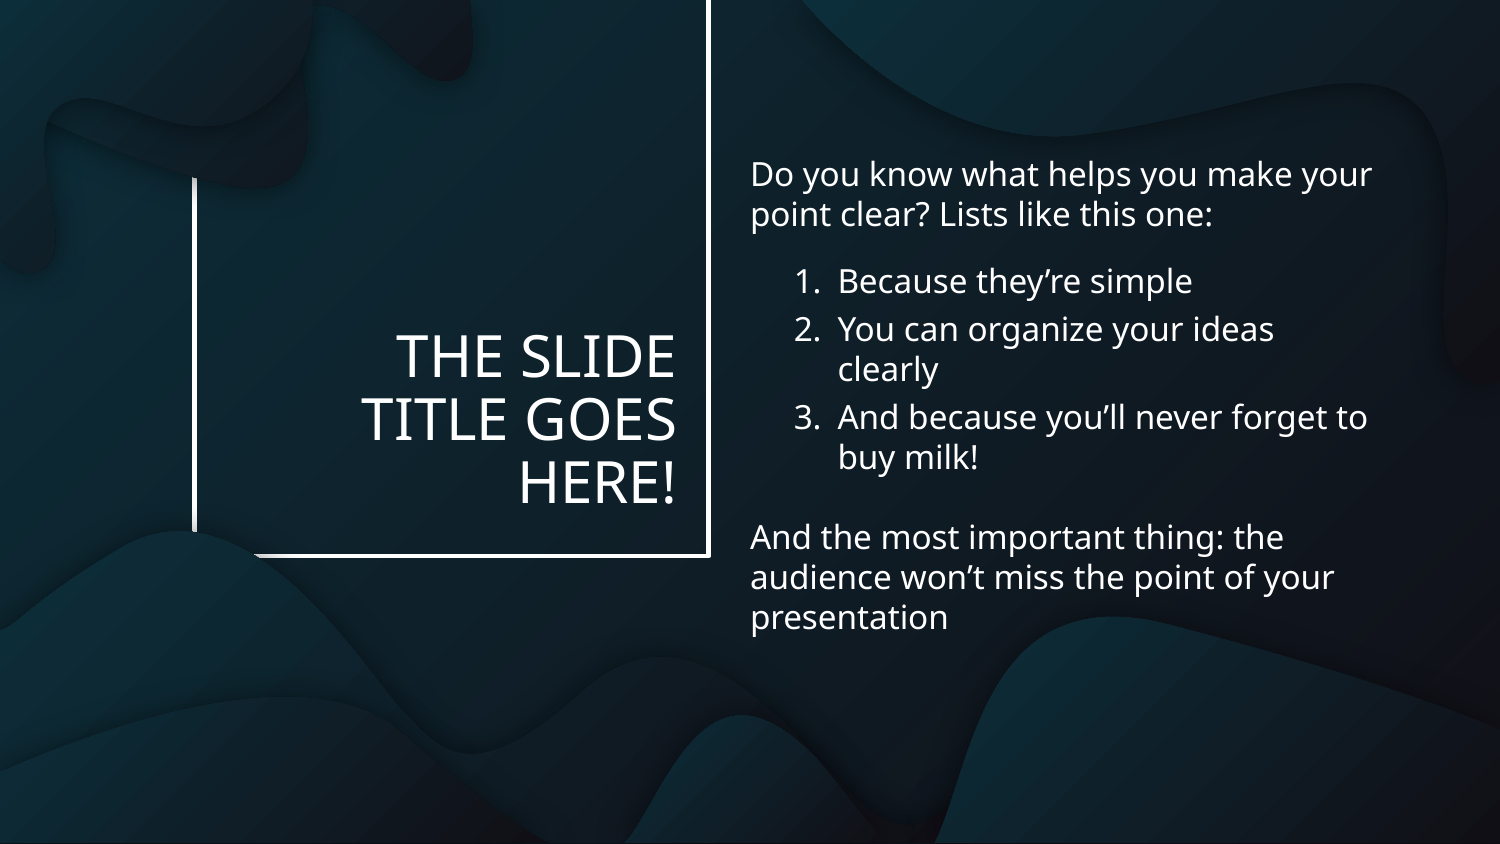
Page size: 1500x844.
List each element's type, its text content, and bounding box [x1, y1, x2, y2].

title THE SLIDE TITLE GOES HERE! [310, 320, 689, 524]
subtitle Do you know what helps you make your point clear? Lists like this one: Because they’re simple You can organize your ideas clearly And because you’ll never forget to buy milk! And the most important thing: the audience won’t miss the point of your presentation [738, 114, 1392, 675]
